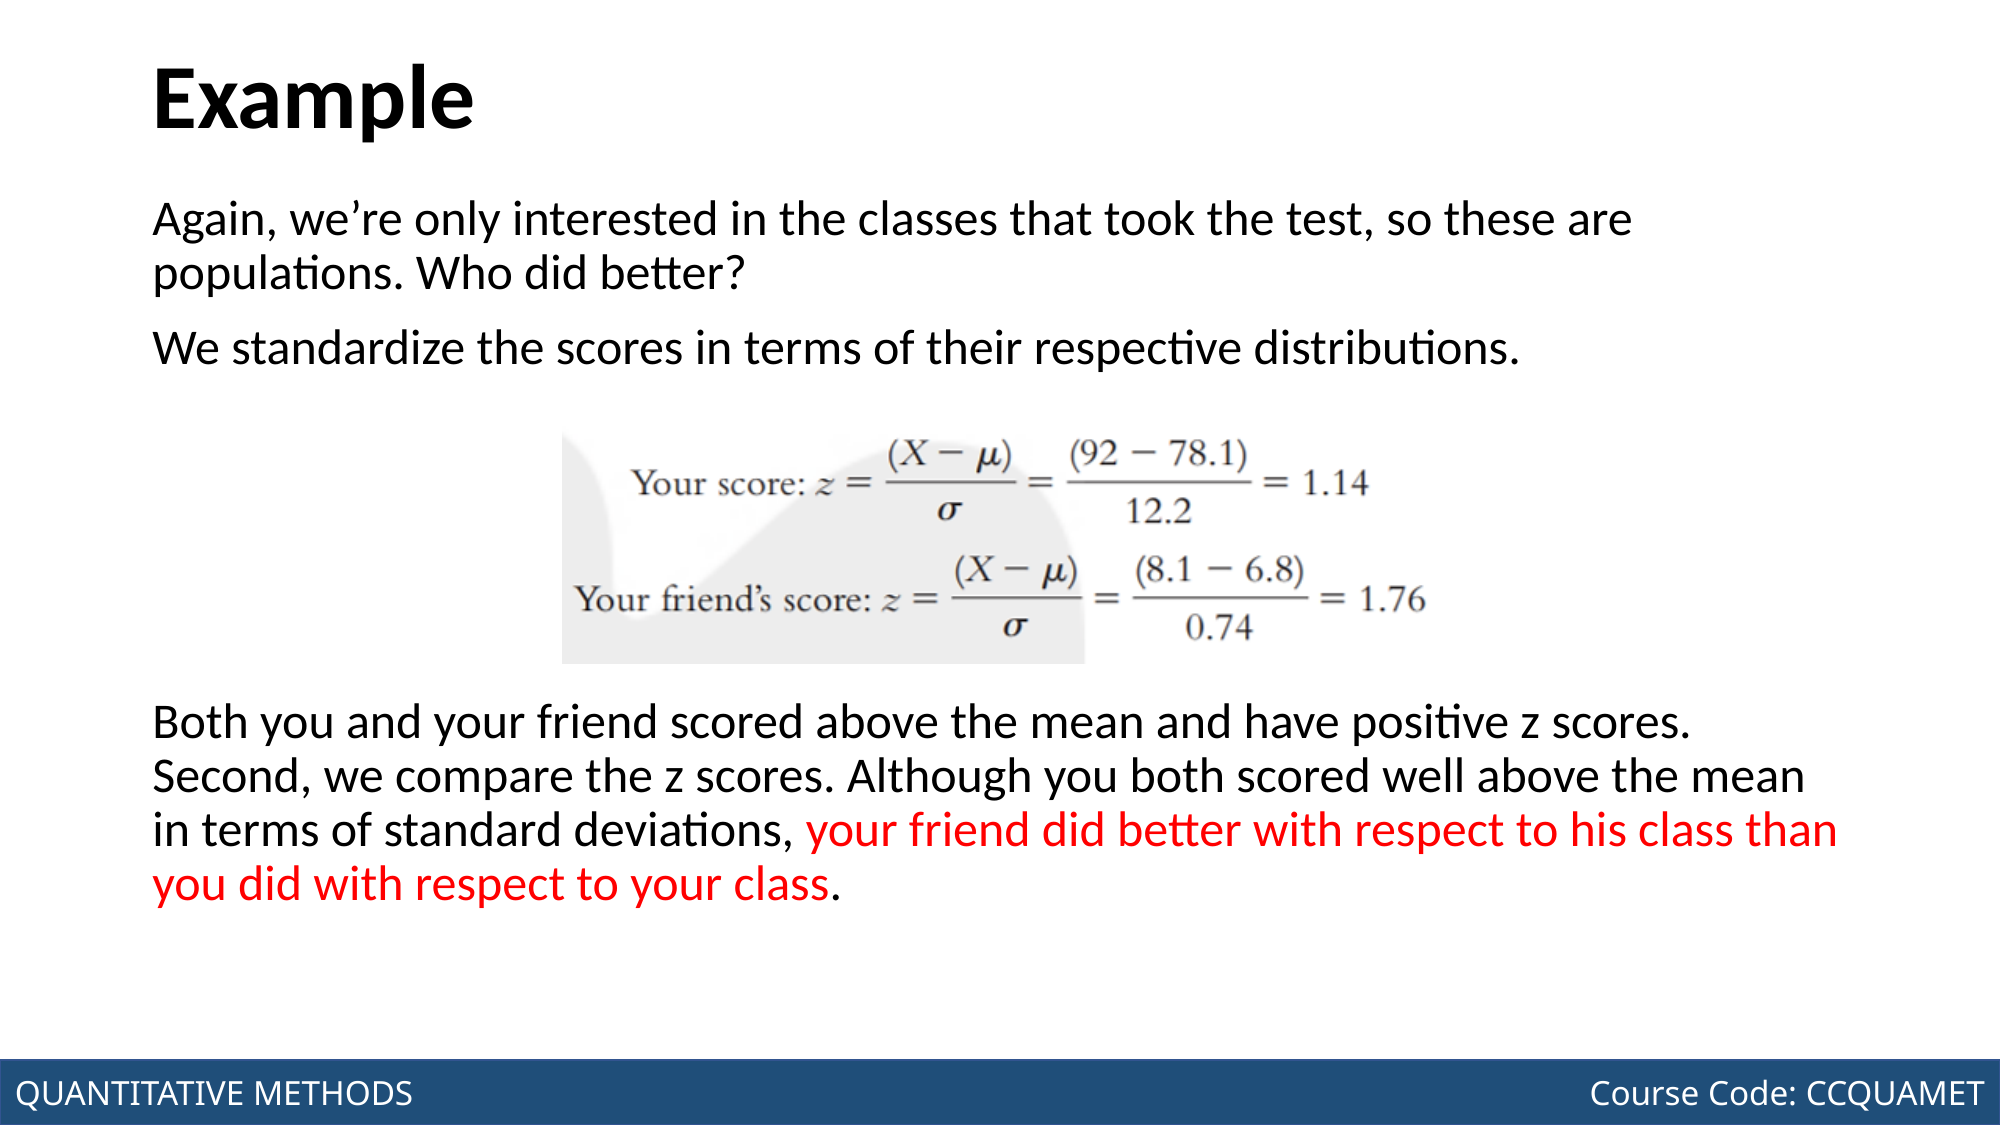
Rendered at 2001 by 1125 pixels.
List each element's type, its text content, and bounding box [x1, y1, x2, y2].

title Example [137, 0, 1863, 184]
picture [562, 423, 1438, 664]
text_box Course Code: CCQUAMET [1516, 1064, 2000, 1120]
list Again, we’re only interested in the classes that took the test, so these are populations. Who did better? We standardize the scores in terms of their respective distributions. Both you and your friend scored above the mean and have positive z scores. Second, we compare the z scores. Although you both scored well above the mean in terms of standard deviations, your friend did better with respect to his class than you did with respect to your class. [137, 184, 1863, 1025]
text_box [0, 1059, 2000, 1125]
text_box QUANTITATIVE METHODS [0, 1064, 595, 1120]
